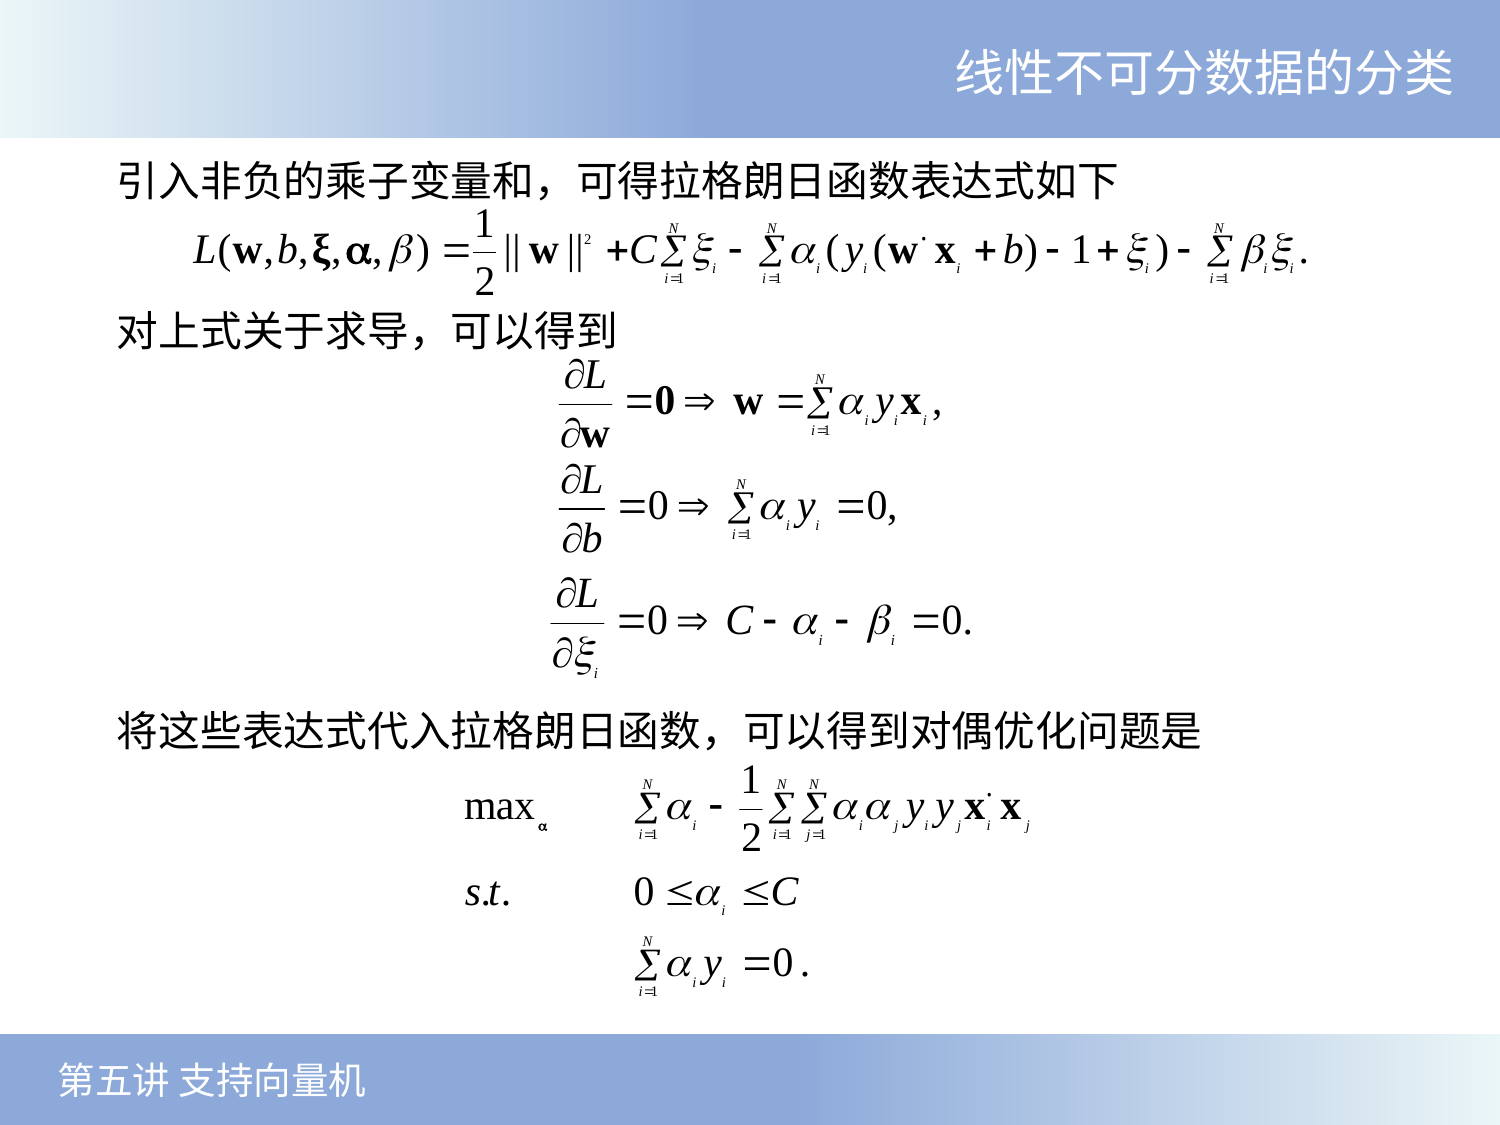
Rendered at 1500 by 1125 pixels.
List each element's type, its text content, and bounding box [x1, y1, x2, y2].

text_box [460, 756, 1040, 1002]
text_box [554, 456, 902, 558]
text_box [546, 569, 976, 684]
text_box 线性不可分数据的分类 [937, 18, 1471, 125]
text_box [0, 0, 1500, 138]
text_box 第五讲 支持向量机 [0, 1034, 1500, 1125]
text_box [188, 199, 1312, 302]
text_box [554, 351, 945, 454]
